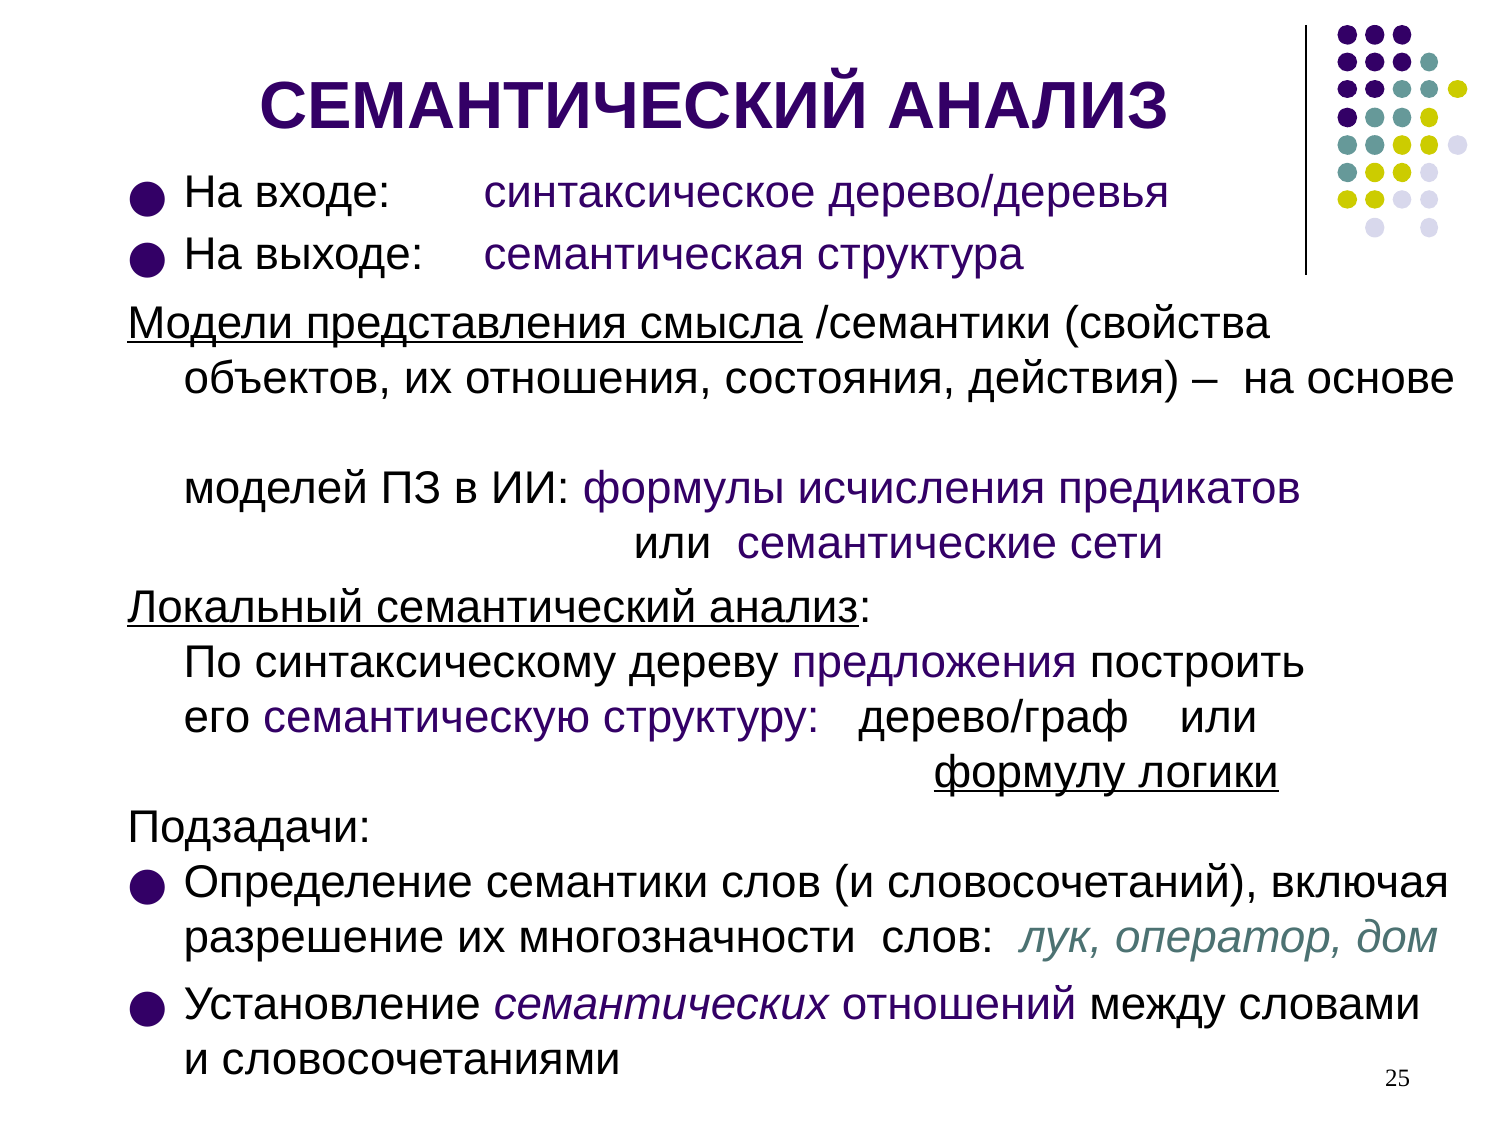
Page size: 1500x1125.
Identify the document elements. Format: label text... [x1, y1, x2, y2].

title СЕМАНТИЧЕСКИЙ АНАЛИЗ [41, 54, 1388, 149]
text_box ‹#› [1074, 1024, 1425, 1100]
list На входе: синтаксическое дерево/деревья На выходе: семантическая структура Модели представления смысла /семантики (свойства объектов, их отношения, состояния, действия) – на основе моделей ПЗ в ИИ: формулы исчисления предикатов или семантические сети Локальный семантический анализ: По синтаксическому дереву предложения построить его семантическую структуру: дерево/граф или формулу логики Подзадачи: Определение семантики слов (и словосочетаний), включая разрешение их многозначности слов: лук, оператор, дом Установление семантических отношений между словами и словосочетаниями [112, 160, 1483, 1024]
